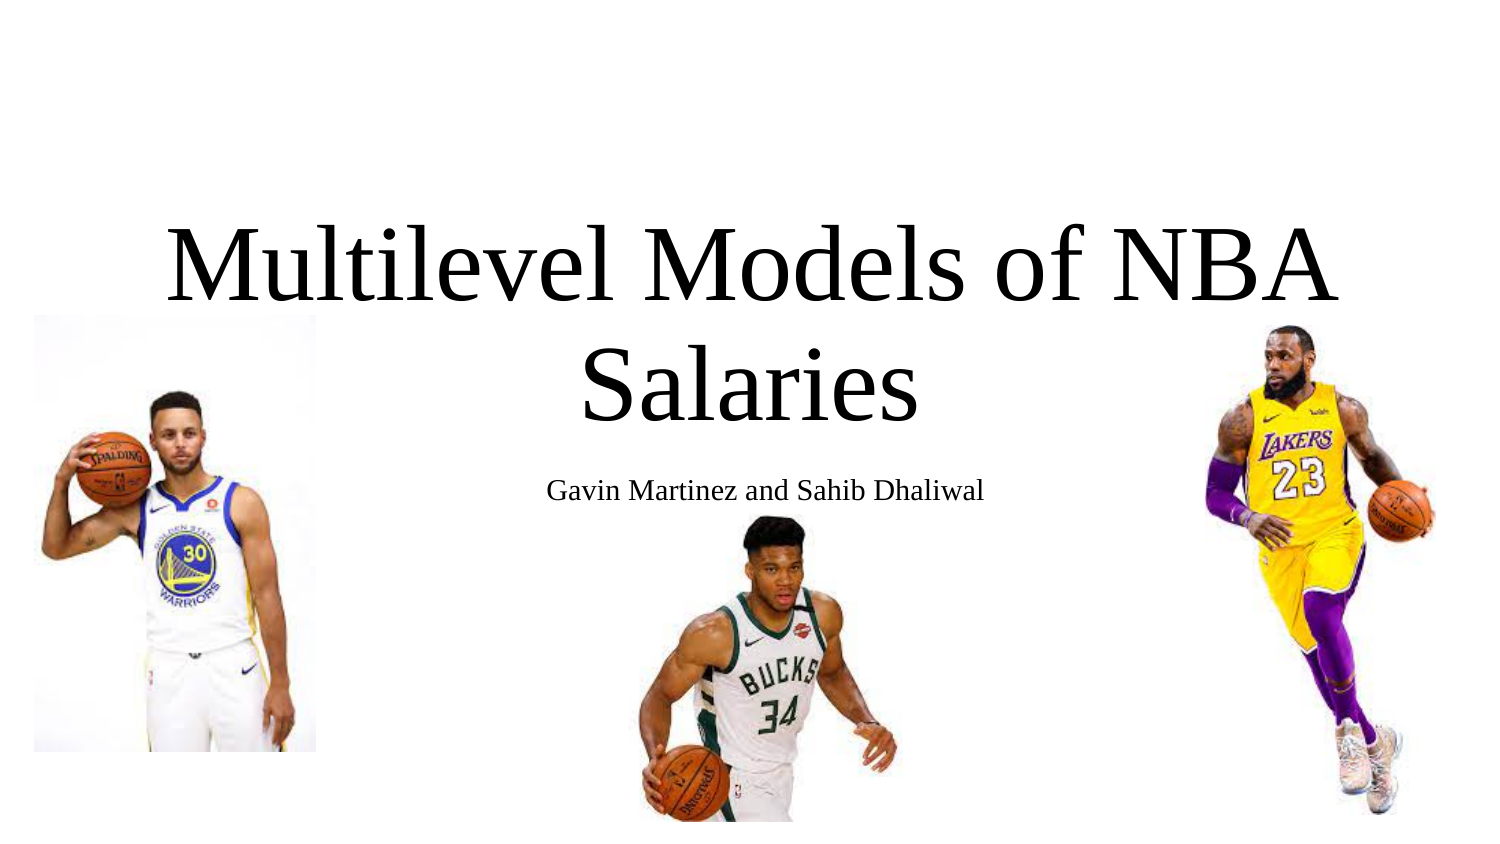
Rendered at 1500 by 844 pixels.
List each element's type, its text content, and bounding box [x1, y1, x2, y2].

picture [34, 315, 316, 752]
subtitle Gavin Martinez and Sahib Dhaliwal [320, 458, 1200, 523]
picture [1205, 325, 1436, 815]
title Multilevel Models of NBA Salaries [51, 122, 1449, 459]
picture [596, 513, 904, 822]
